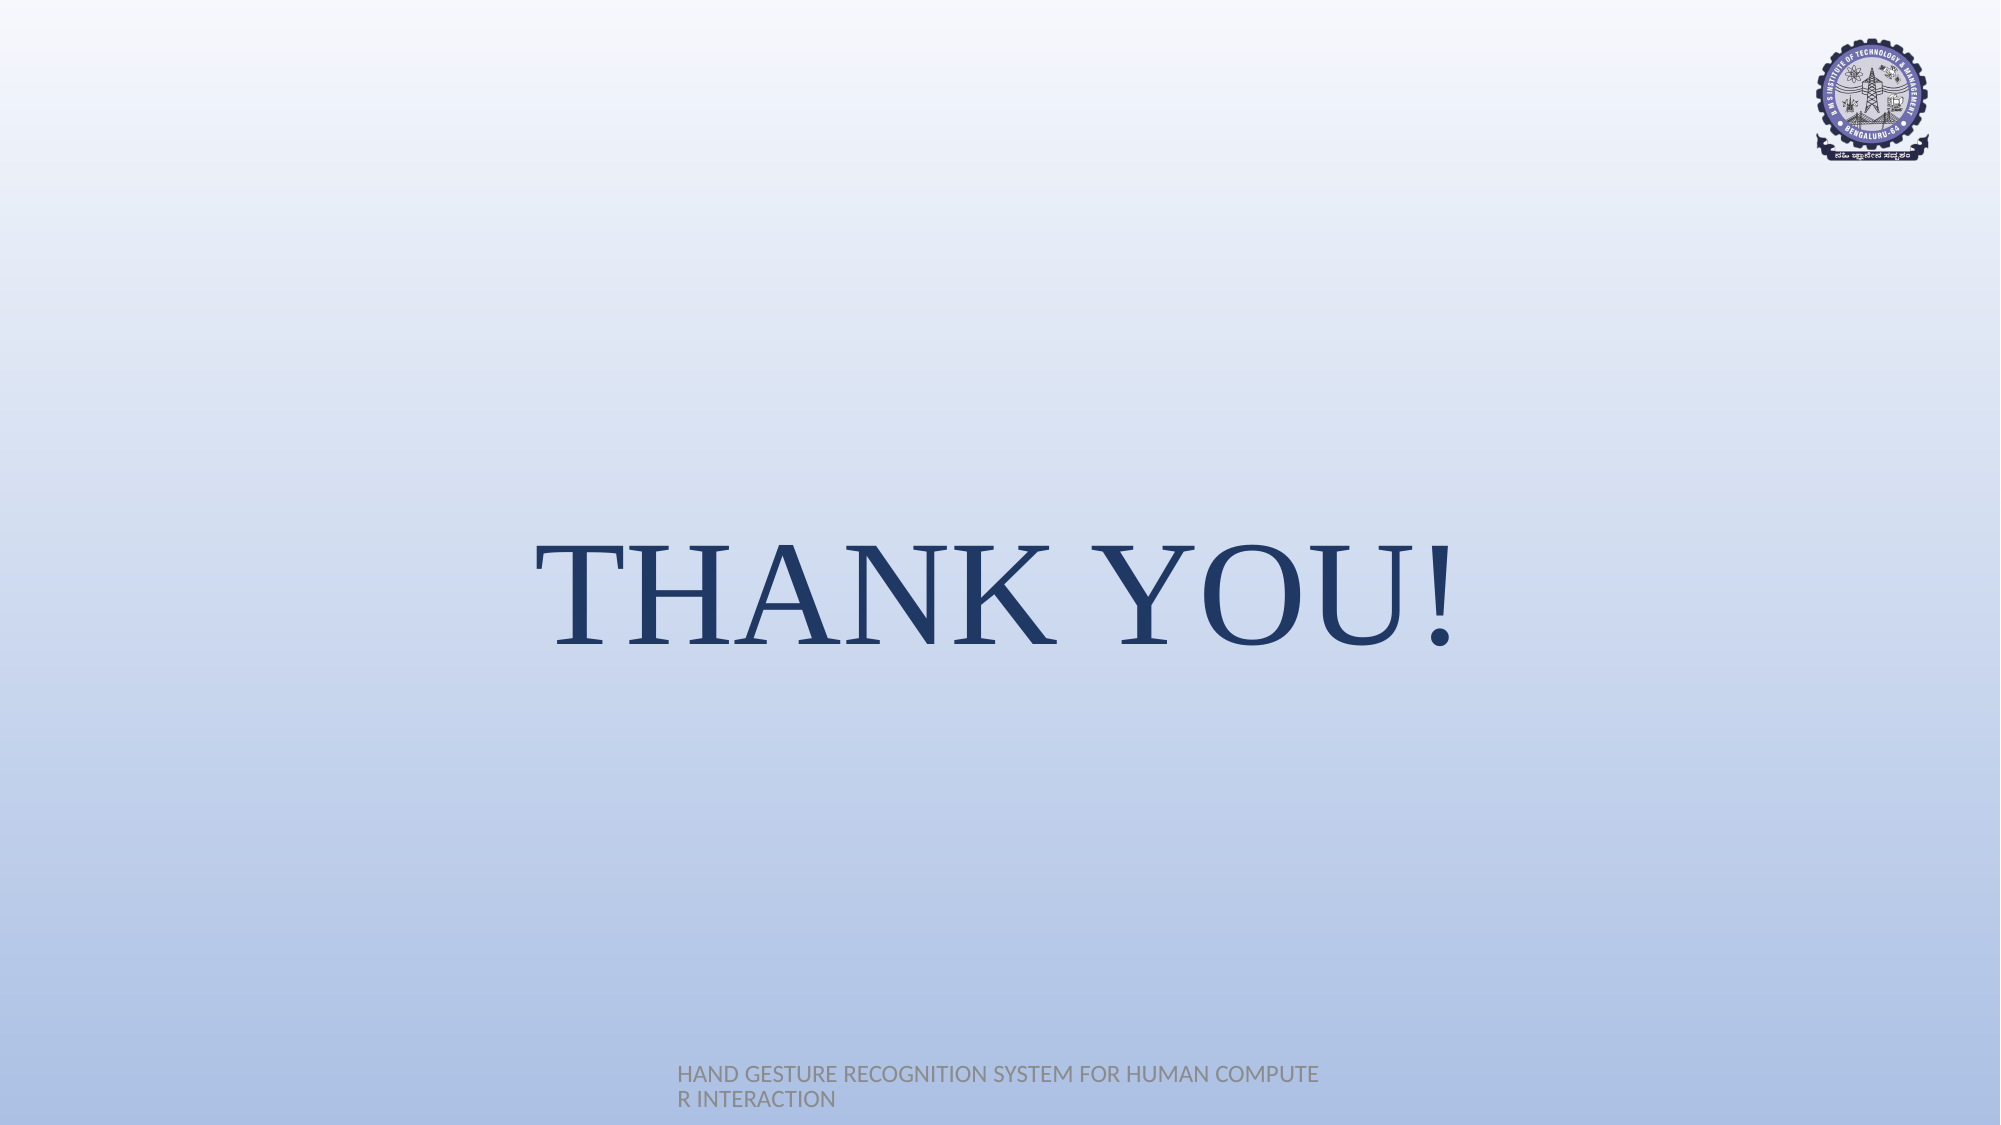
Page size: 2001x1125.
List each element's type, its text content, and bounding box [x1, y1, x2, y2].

text_box THANK YOU! [519, 486, 1481, 682]
picture [1816, 38, 1929, 161]
footer HAND GESTURE RECOGNITION SYSTEM FOR HUMAN COMPUTER INTERACTION [662, 1042, 1338, 1103]
